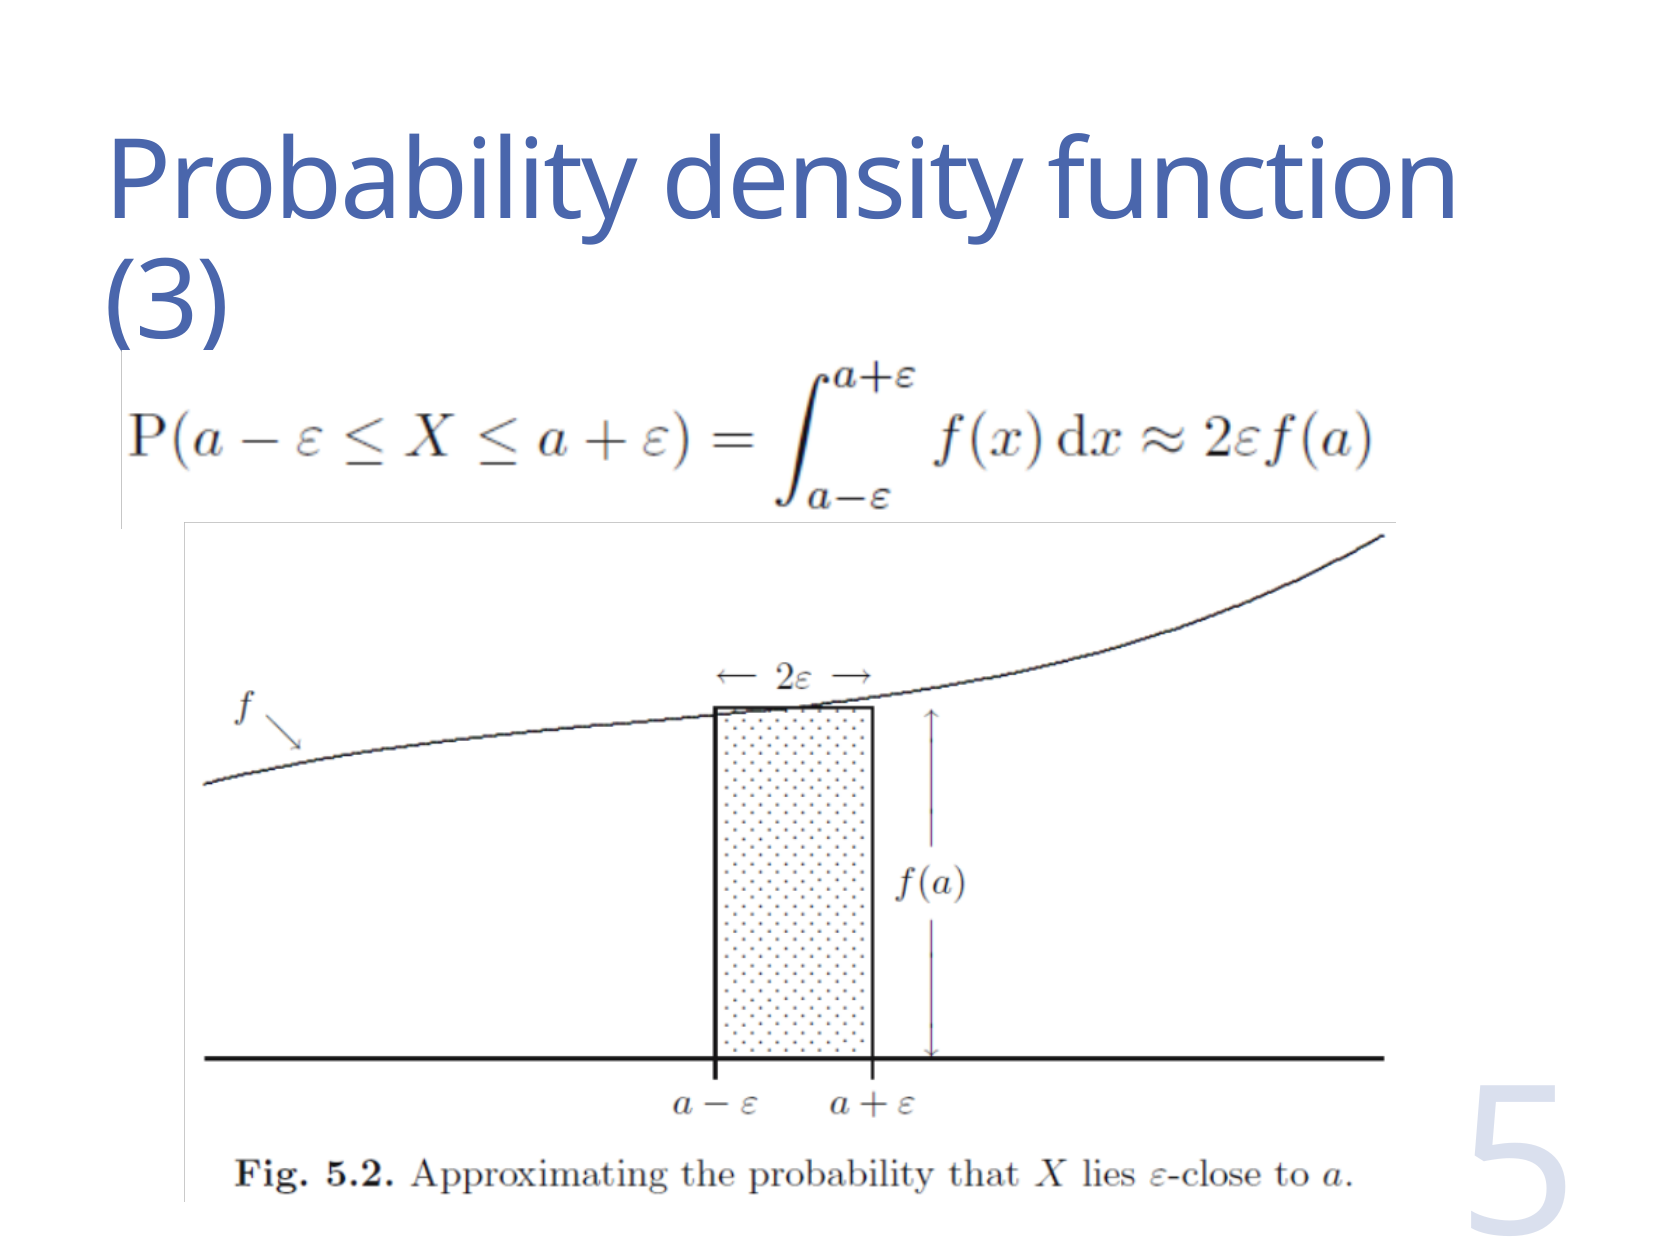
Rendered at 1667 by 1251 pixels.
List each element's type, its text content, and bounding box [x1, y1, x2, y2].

slide_number 5 [1192, 1062, 1593, 1250]
picture [120, 350, 1396, 1202]
title Probability density function (3) [89, 91, 1563, 394]
